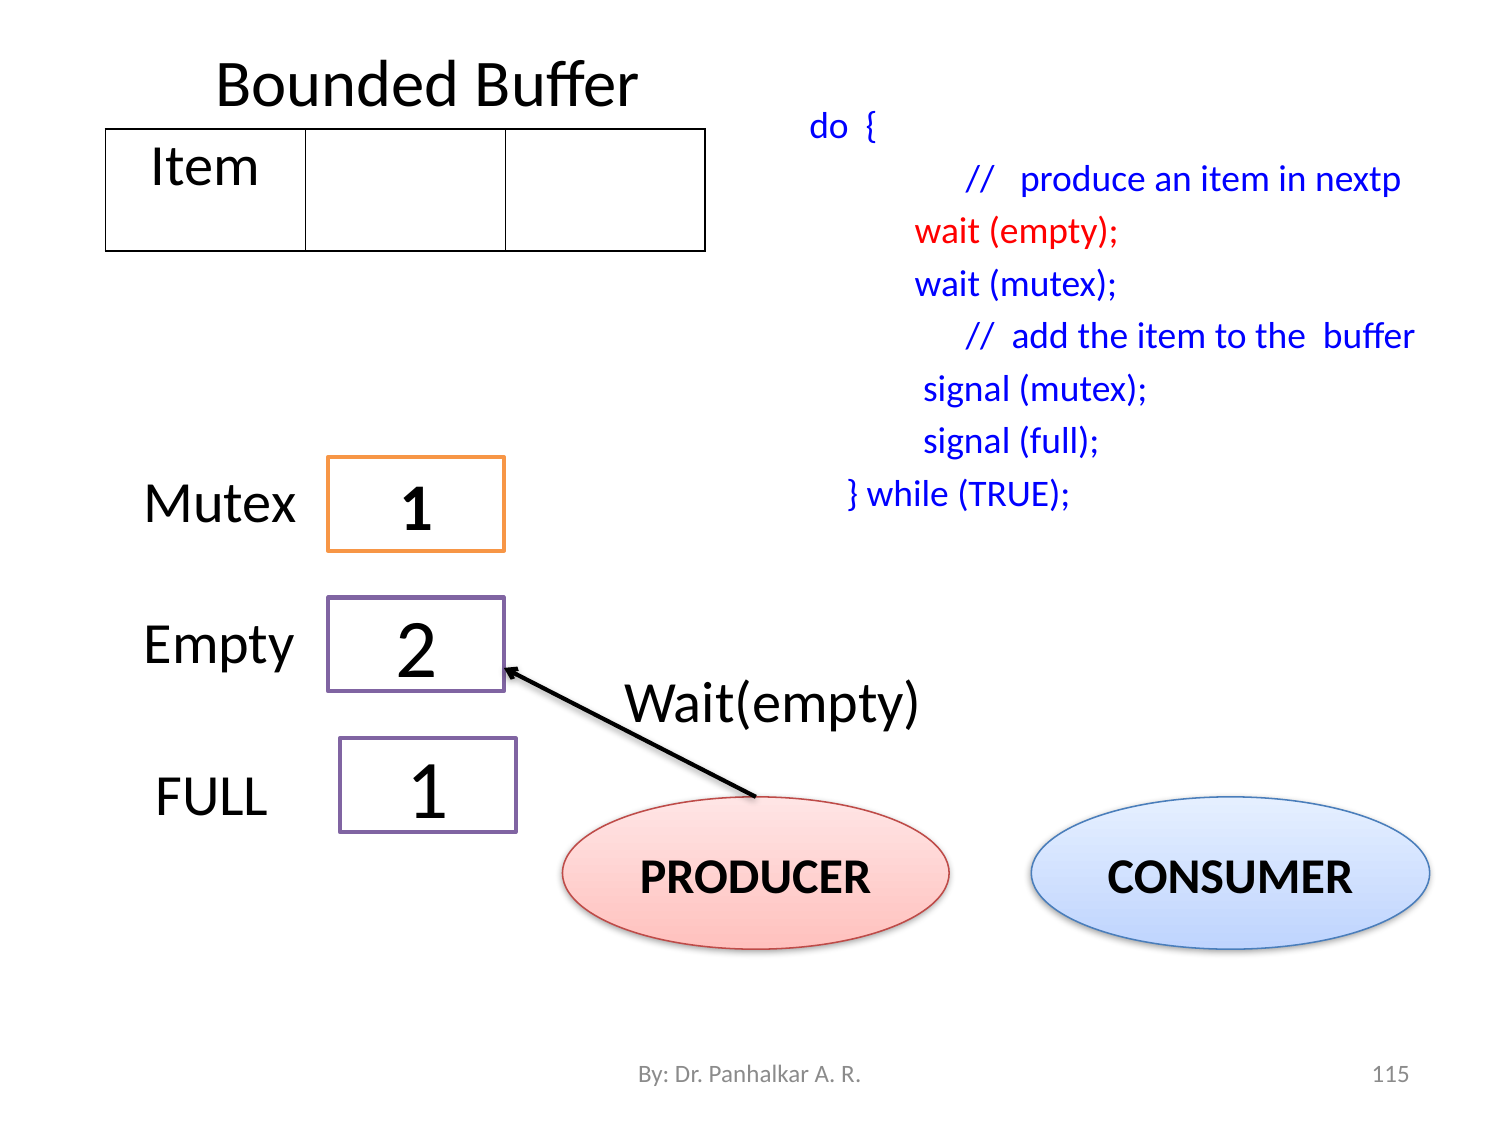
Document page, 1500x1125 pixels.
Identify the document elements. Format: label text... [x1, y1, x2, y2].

table_header Item [106, 130, 305, 250]
text_box Bounded Buffer [117, 32, 739, 128]
text_box PRODUCER [561, 796, 950, 950]
footer By: Dr. Panhalkar A. R. [512, 1042, 988, 1103]
text_box 1 [326, 455, 506, 553]
text_box 1 [338, 736, 518, 834]
text_box Wait(empty) [699, 656, 973, 741]
table_header [306, 130, 505, 250]
text_box Empty [128, 597, 326, 683]
text_box 2 [326, 595, 506, 693]
slide_number 115 [1074, 1042, 1425, 1103]
text_box do { // produce an item in nextp wait (empty); wait (mutex); // add the item to the buffer signal (mutex); signal (full); } while (TRUE); [738, 93, 1465, 610]
table_header [506, 130, 704, 250]
text_box CONSUMER [1030, 796, 1431, 950]
text_box FULL [140, 750, 446, 835]
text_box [565, 606, 695, 859]
text_box Mutex [128, 457, 326, 542]
